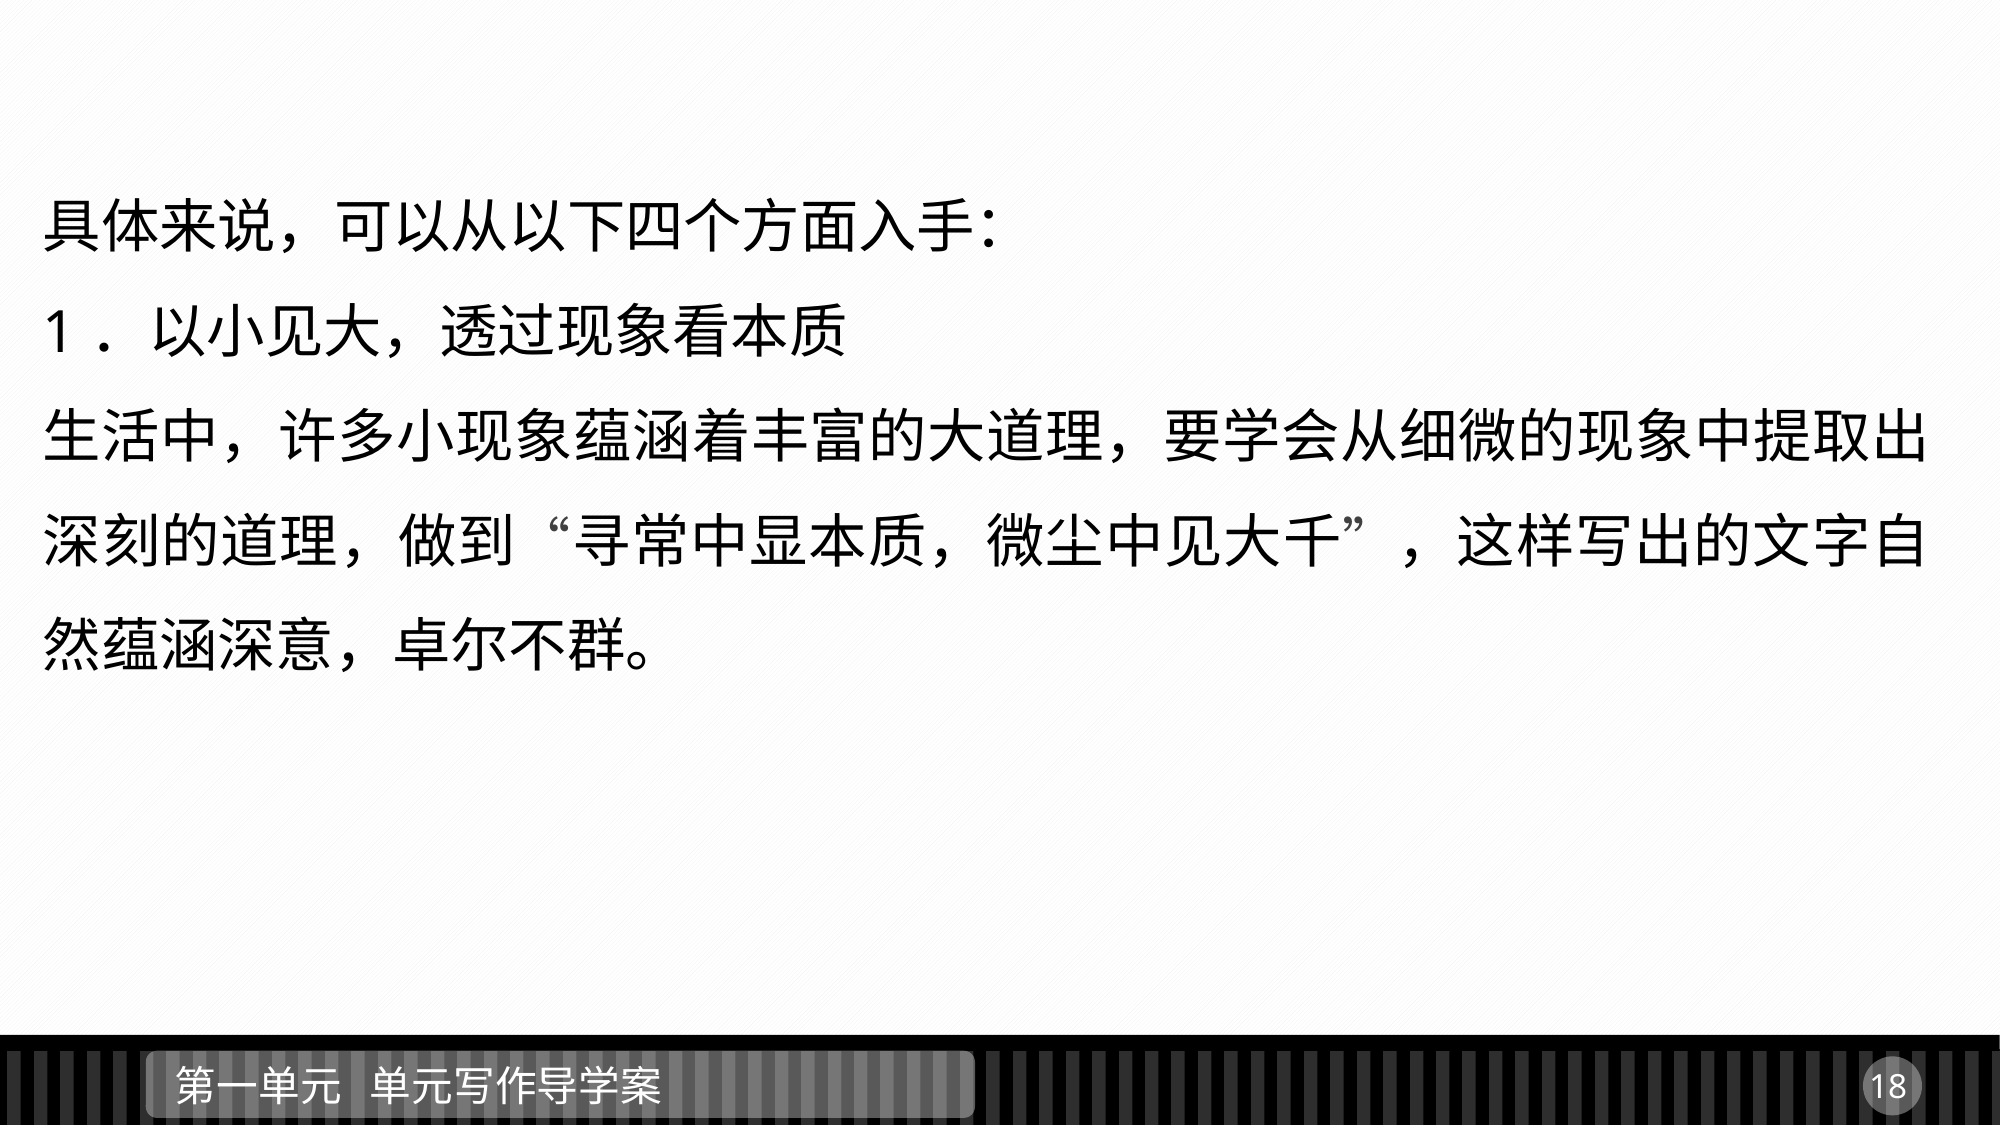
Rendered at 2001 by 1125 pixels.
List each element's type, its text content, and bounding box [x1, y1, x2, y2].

text_box 具体来说，可以从以下四个方面入手： 1．以小见大，透过现象看本质 生活中，许多小现象蕴涵着丰富的大道理，要学会从细微的现象中提取出深刻的道理，做到“寻常中显本质，微尘中见大千”，这样写出的文字自然蕴涵深意，卓尔不群。 [28, 146, 1945, 686]
